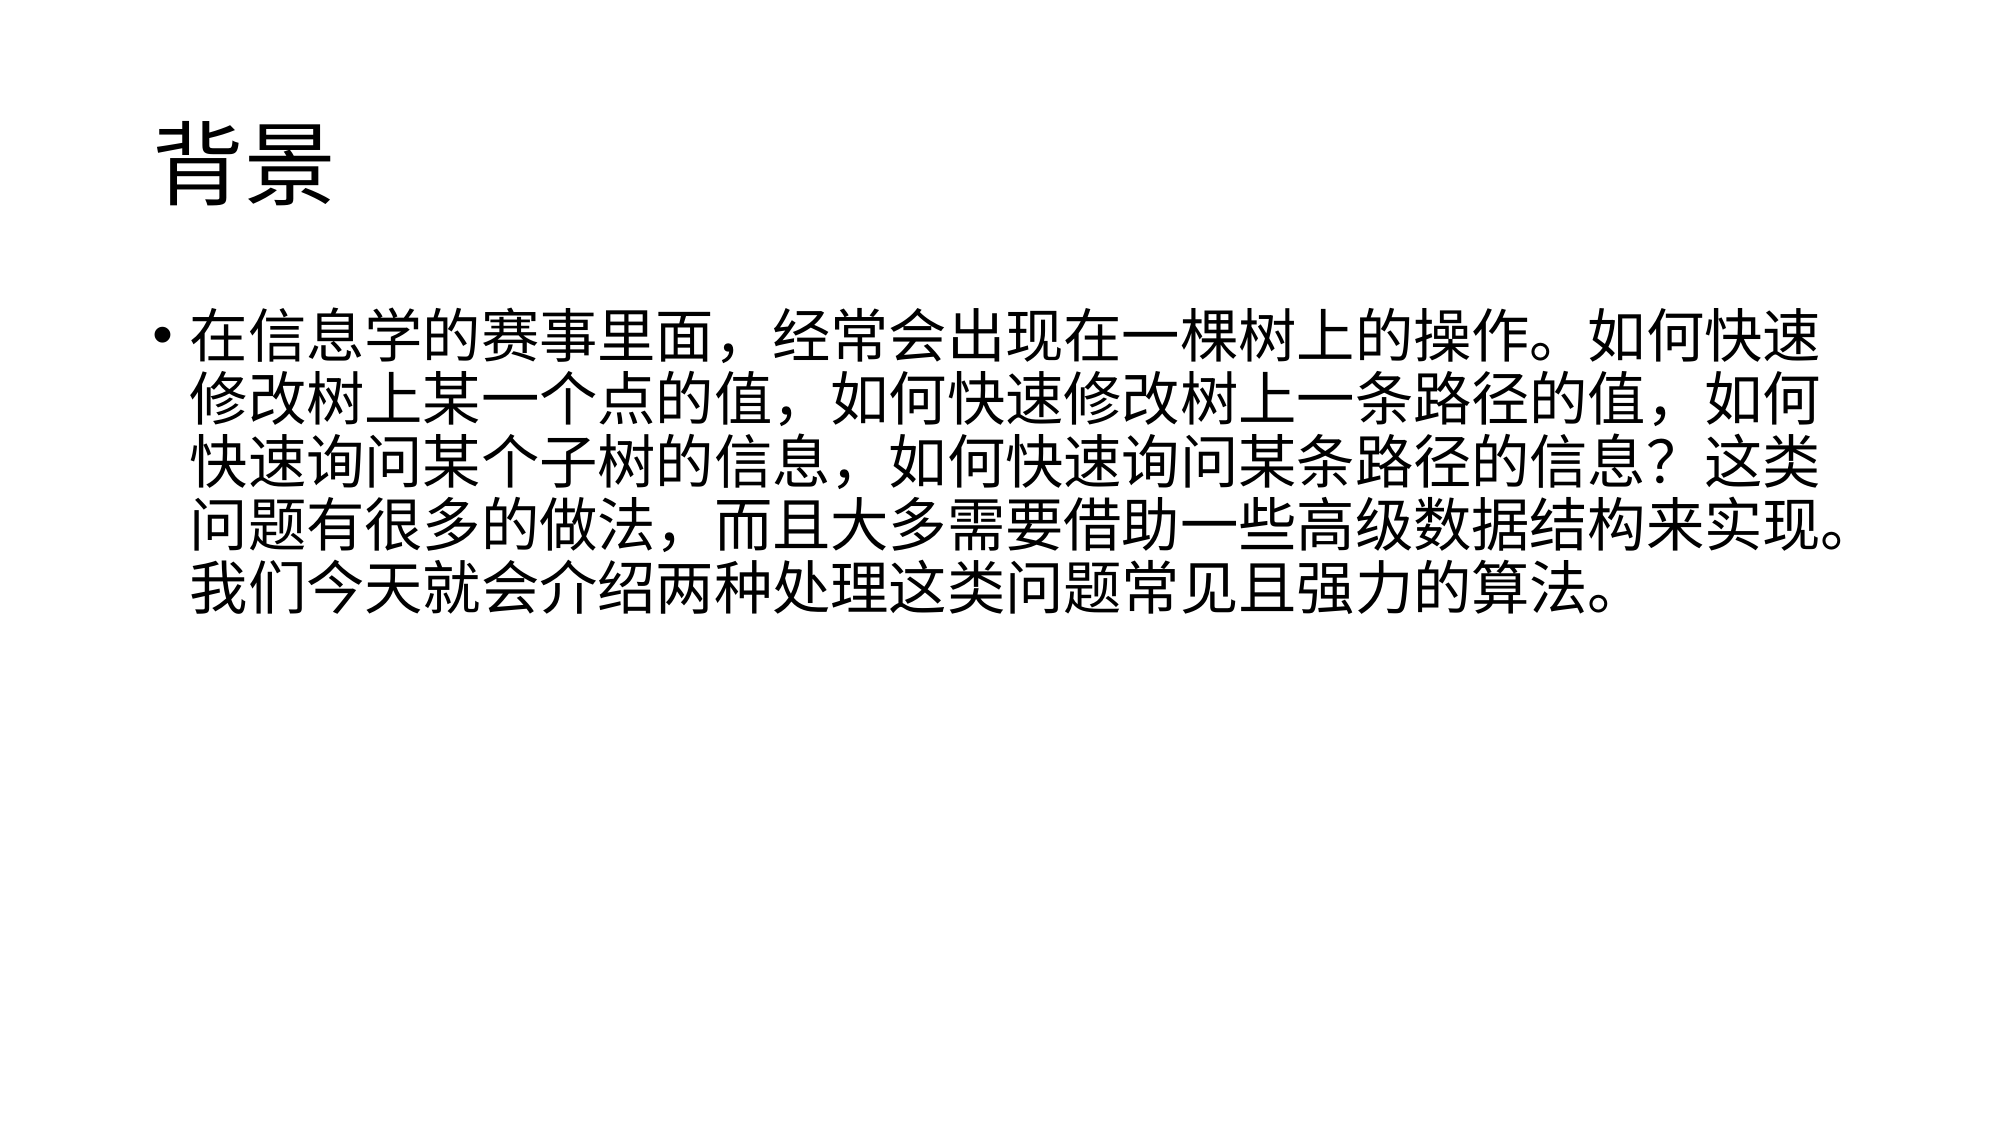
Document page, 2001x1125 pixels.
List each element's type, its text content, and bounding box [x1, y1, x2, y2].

list 在信息学的赛事里面，经常会出现在一棵树上的操作。如何快速修改树上某一个点的值，如何快速修改树上一条路径的值，如何快速询问某个子树的信息，如何快速询问某条路径的信息？这类问题有很多的做法，而且大多需要借助一些高级数据结构来实现。我们今天就会介绍两种处理这类问题常见且强力的算法。 [137, 299, 1863, 1014]
title 背景 [137, 59, 1863, 278]
